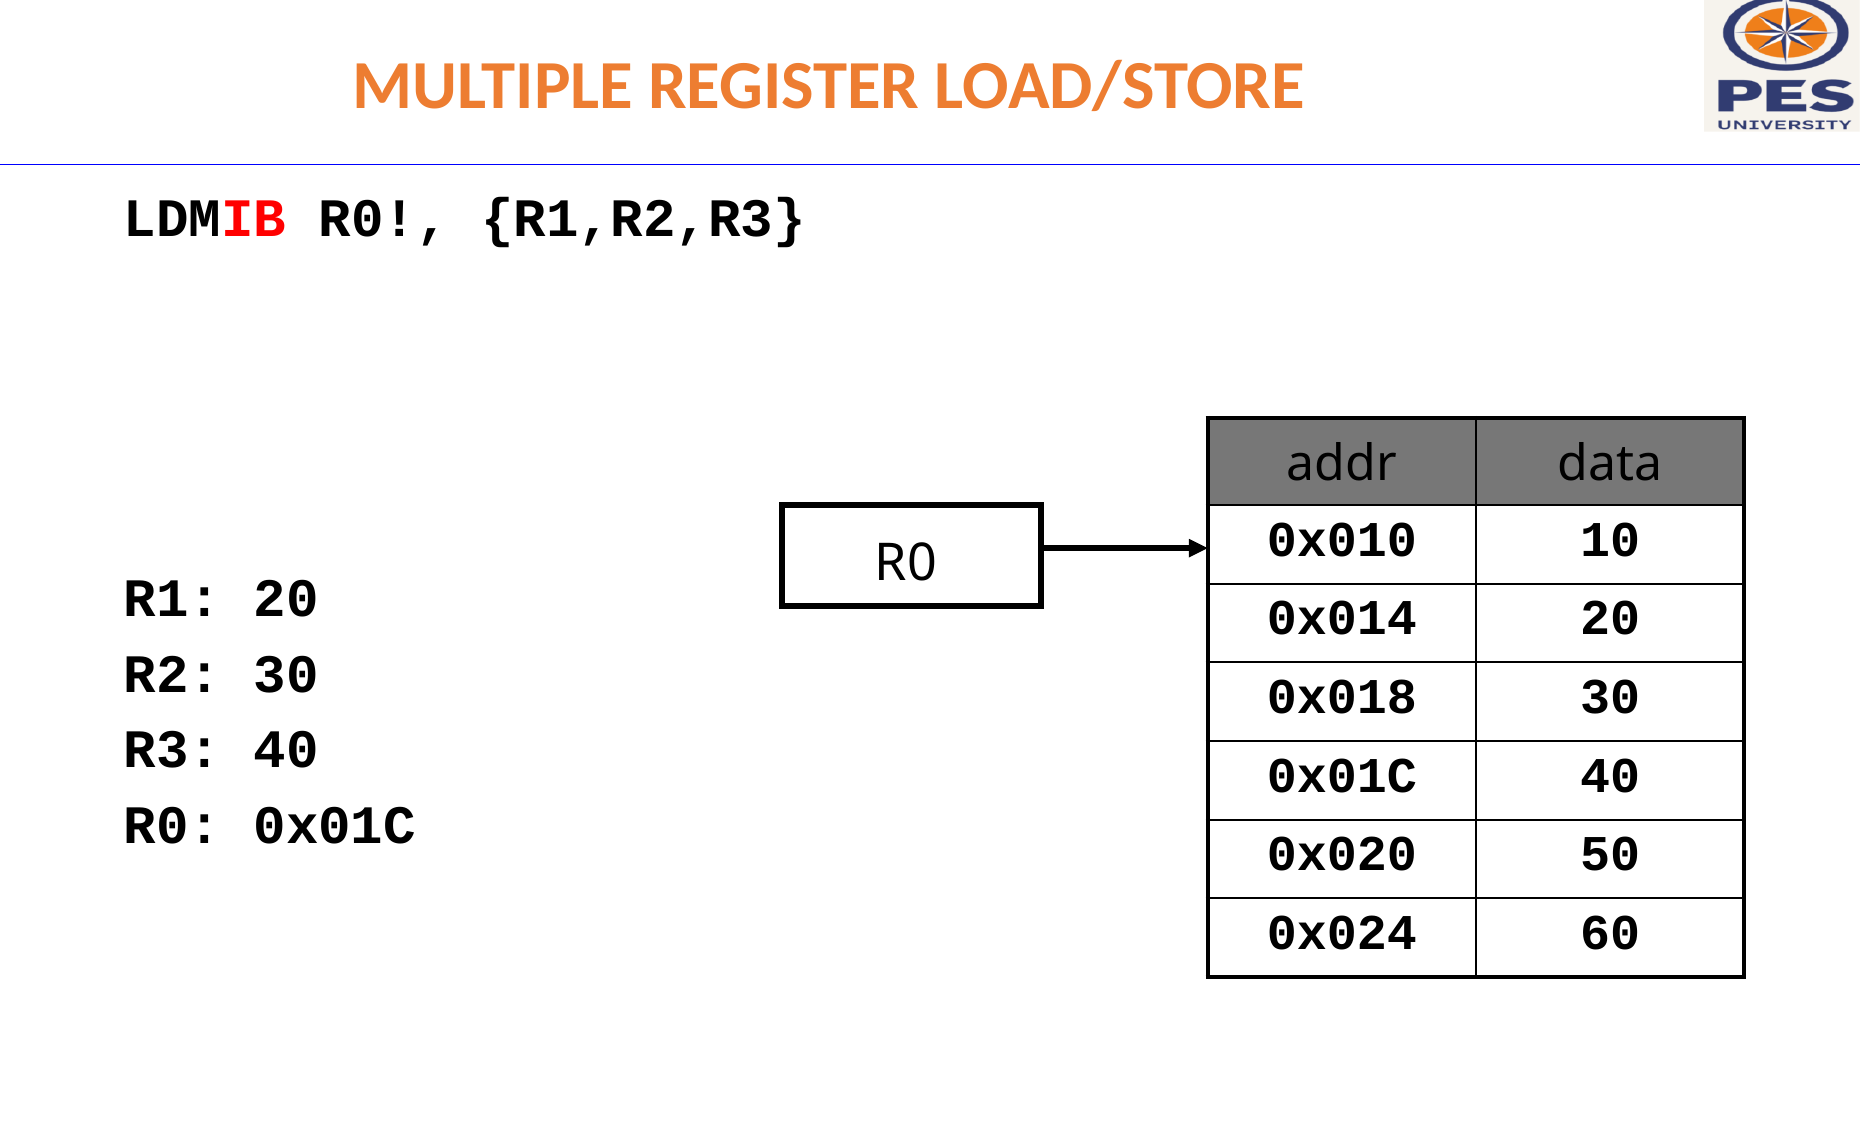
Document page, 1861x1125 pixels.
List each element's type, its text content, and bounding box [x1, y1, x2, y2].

table_header addr [1210, 420, 1475, 504]
table_cell 60 [1477, 899, 1742, 975]
table_cell 0x01C [1210, 742, 1475, 819]
table_cell 0x014 [1210, 585, 1475, 661]
title Multiple register LOAD/STORE [0, 31, 1619, 132]
table_header data [1477, 420, 1742, 504]
text_box R0 [856, 519, 980, 601]
table_cell 30 [1477, 663, 1742, 740]
text_box [782, 504, 1042, 606]
table_cell 0x018 [1210, 663, 1475, 740]
table_cell 0x024 [1210, 899, 1475, 975]
table_cell 0x010 [1210, 506, 1475, 583]
picture [1704, 0, 1861, 132]
list LDMIB R0!, {R1,R2,R3} R1: 20 R2: 30 R3: 40 R0: 0x01C [108, 176, 1783, 1025]
table_cell 50 [1477, 821, 1742, 897]
table_cell 10 [1477, 506, 1742, 583]
table_cell 0x020 [1210, 821, 1475, 897]
table_cell 40 [1477, 742, 1742, 819]
table_cell 20 [1477, 585, 1742, 661]
